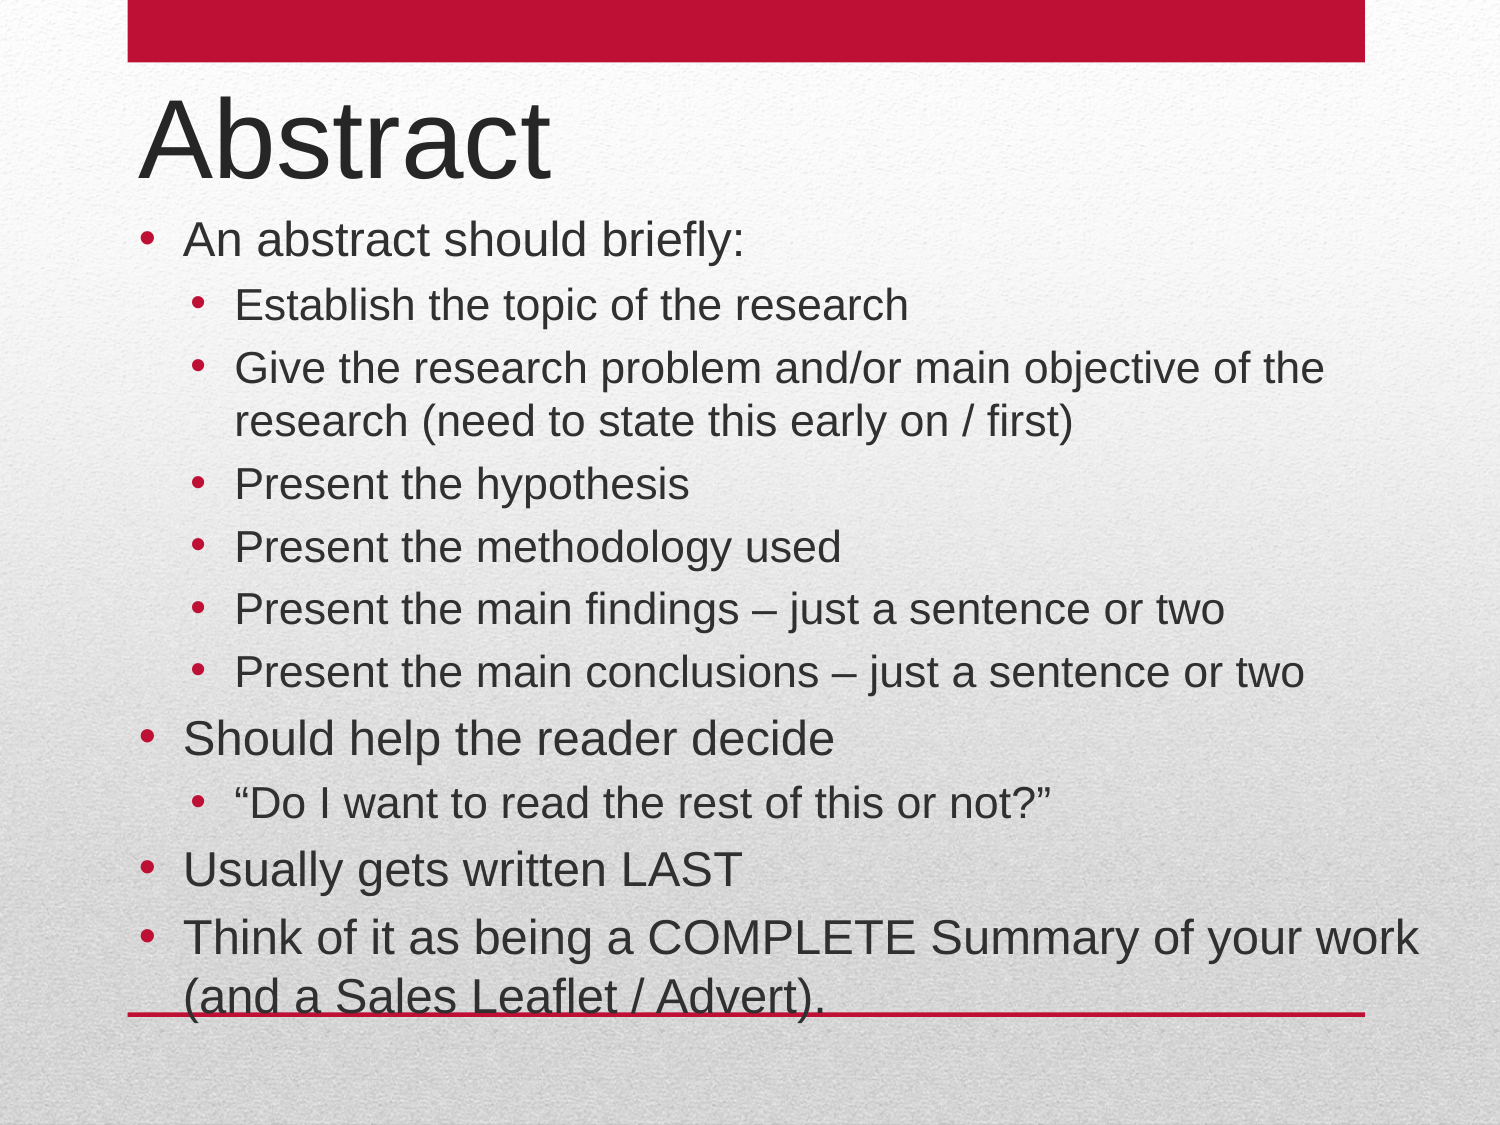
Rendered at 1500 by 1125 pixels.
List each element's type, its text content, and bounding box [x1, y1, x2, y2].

list An abstract should briefly: Establish the topic of the research Give the research problem and/or main objective of the research (need to state this early on / first) Present the hypothesis Present the methodology used Present the main findings – just a sentence or two Present the main conclusions – just a sentence or two Should help the reader decide “Do I want to read the rest of this or not?” Usually gets written LAST Think of it as being a COMPLETE Summary of your work (and a Sales Leaflet / Advert). [123, 196, 1495, 1035]
title Abstract [123, 30, 1237, 196]
